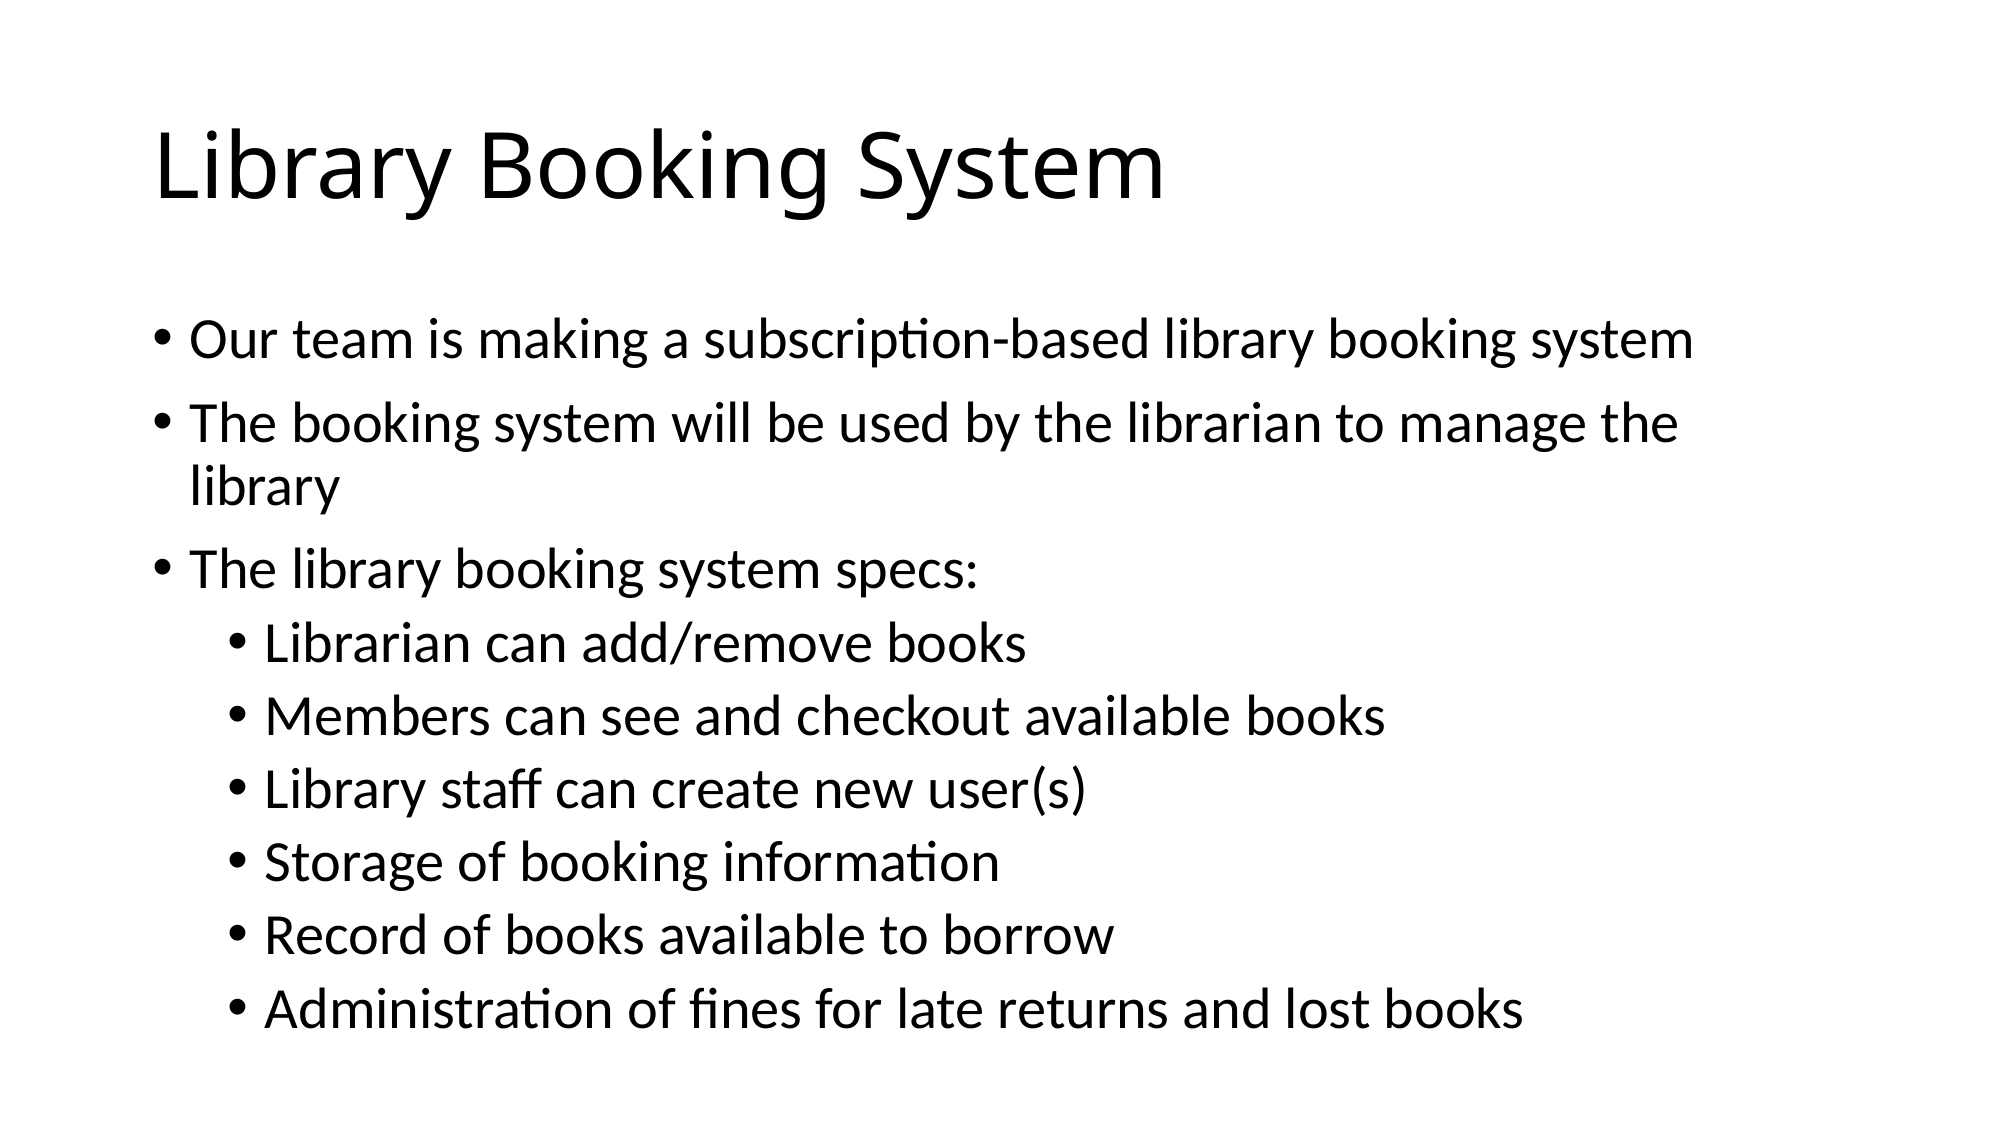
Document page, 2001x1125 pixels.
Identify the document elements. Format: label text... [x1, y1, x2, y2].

list Our team is making a subscription-based library booking system The booking system will be used by the librarian to manage the library The library booking system specs: Librarian can add/remove books Members can see and checkout available books Library staff can create new user(s) Storage of booking information Record of books available to borrow Administration of fines for late returns and lost books [137, 301, 1727, 1067]
title Library Booking System [137, 59, 1863, 278]
